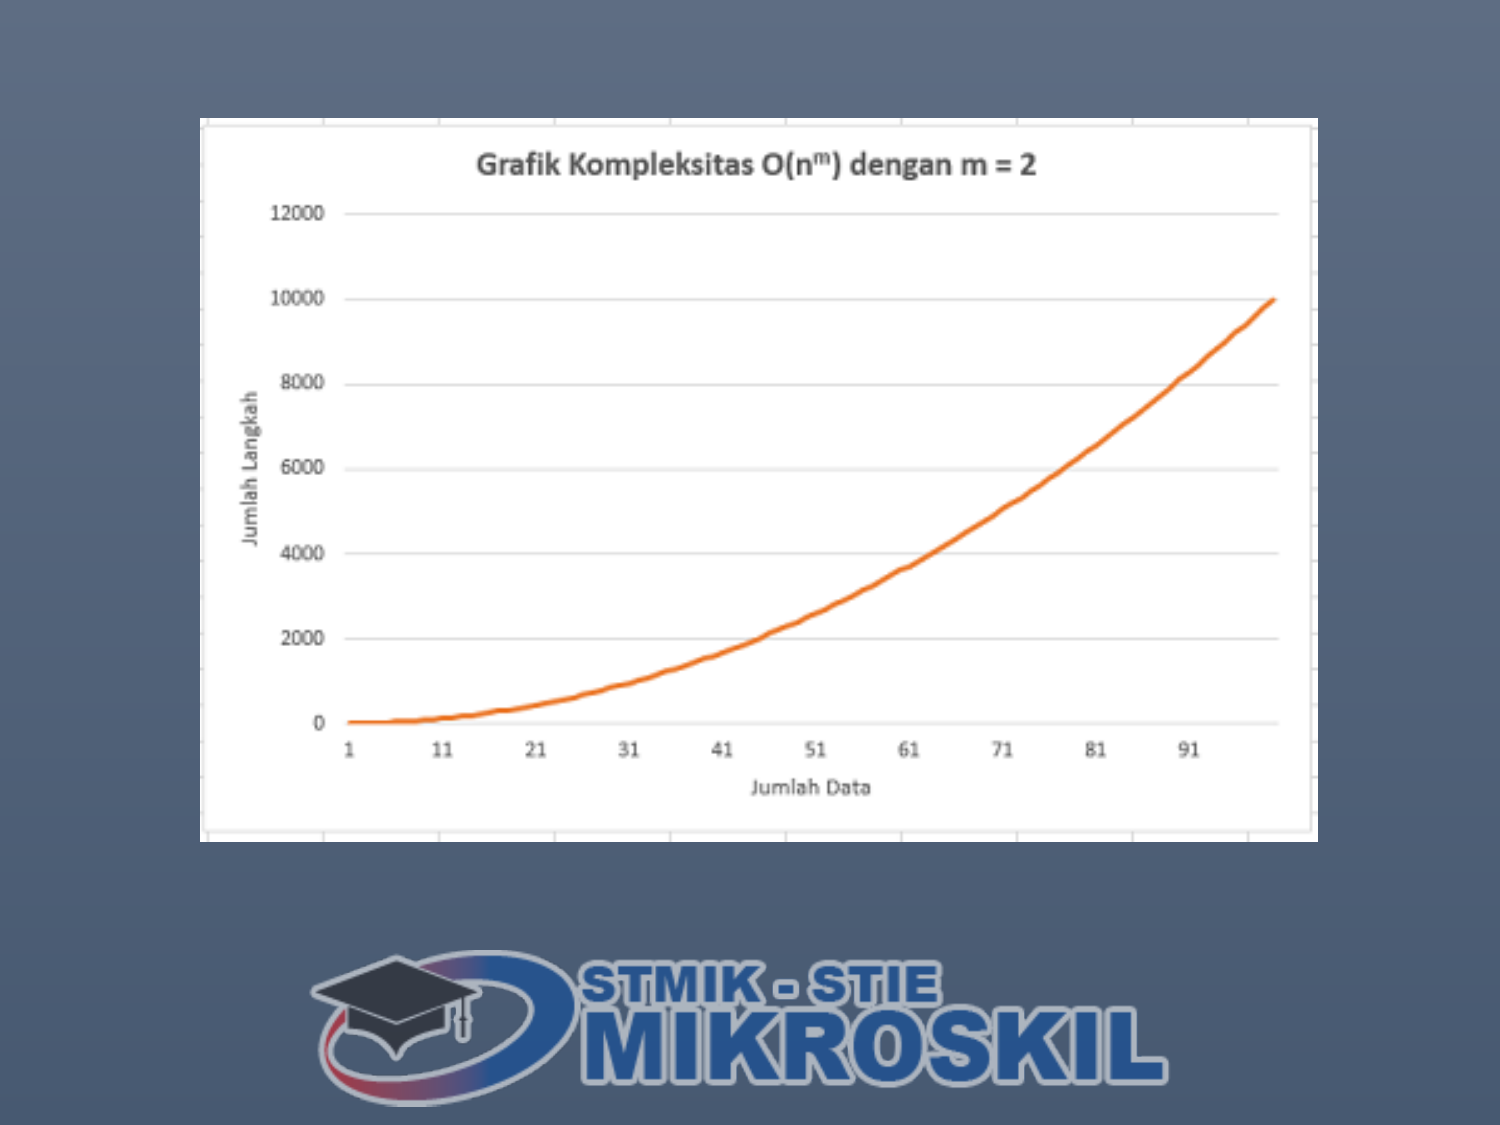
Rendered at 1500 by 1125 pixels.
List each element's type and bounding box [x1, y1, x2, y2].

list [200, 118, 1319, 842]
picture [308, 950, 1192, 1107]
